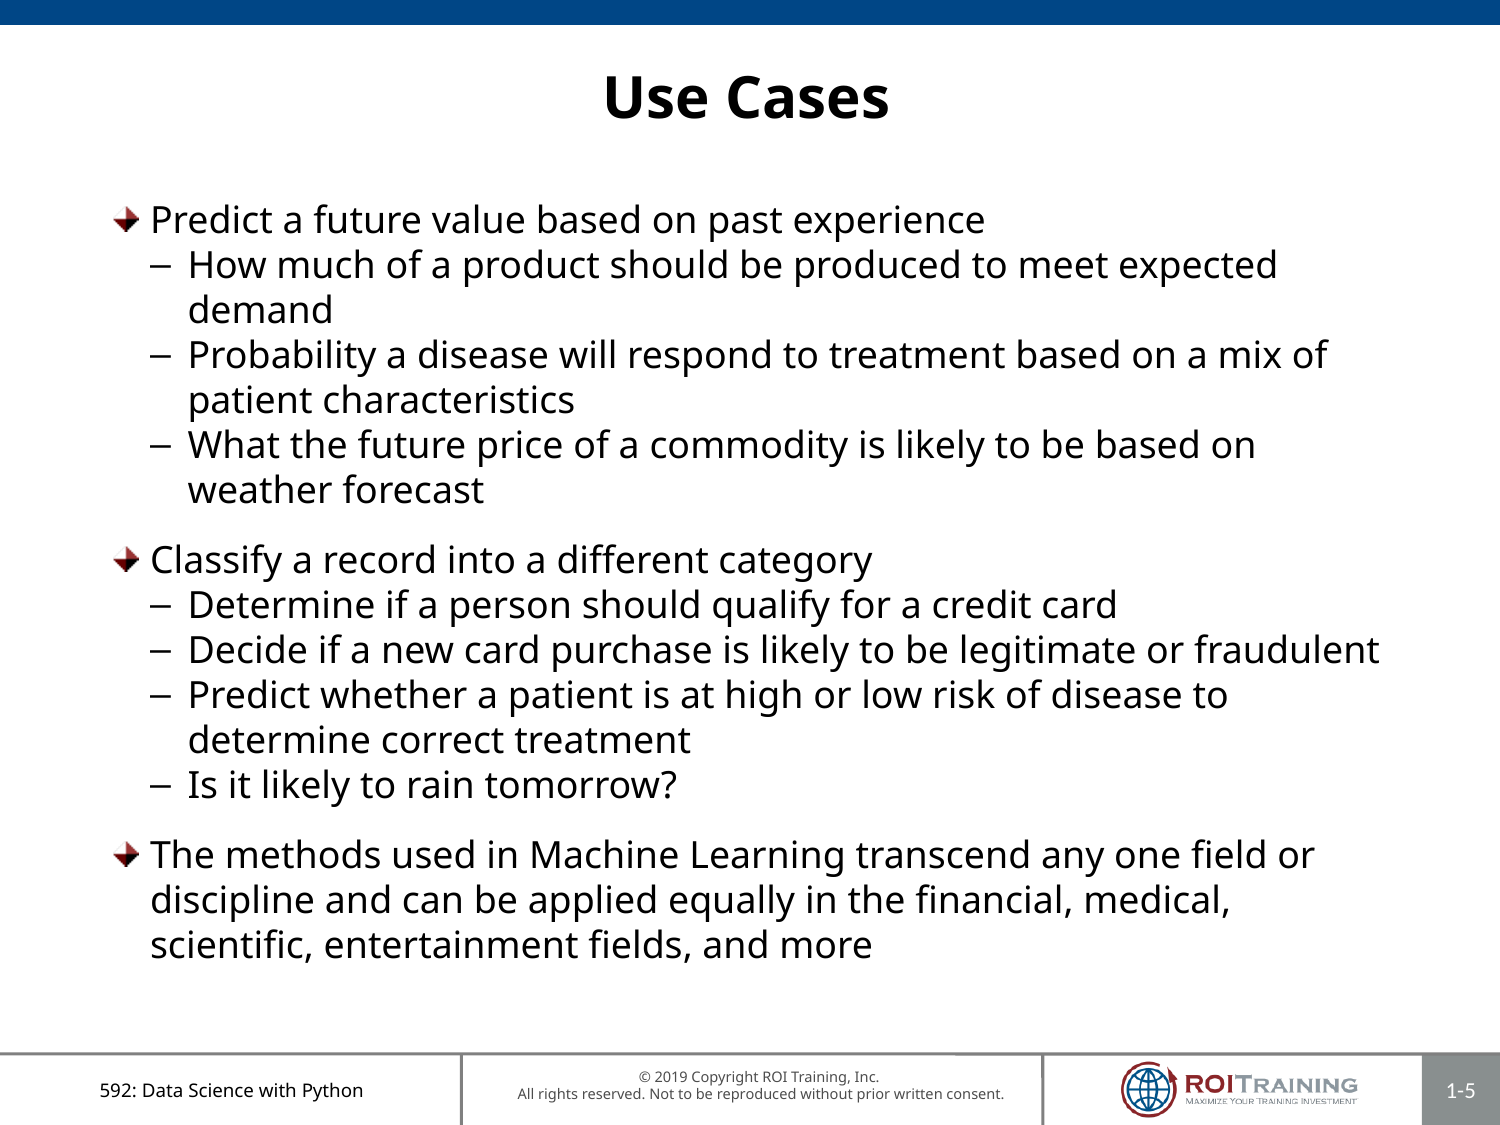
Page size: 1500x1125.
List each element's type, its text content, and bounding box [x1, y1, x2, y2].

picture [112, 840, 139, 867]
title Use Cases [172, 43, 1322, 147]
picture [1113, 1060, 1362, 1118]
picture [112, 545, 139, 572]
list Predict a future value based on past experience How much of a product should be produced to meet expected demand Probability a disease will respond to treatment based on a mix of patient characteristics What the future price of a commodity is likely to be based on weather forecast Classify a record into a different category Determine if a person should qualify for a credit card Decide if a new card purchase is likely to be legitimate or fraudulent Predict whether a patient is at high or low risk of disease to determine correct treatment Is it likely to rain tomorrow? The methods used in Machine Learning transcend any one field or discipline and can be applied equally in the financial, medical, scientific, entertainment fields, and more [97, 188, 1413, 1020]
picture [112, 205, 139, 232]
